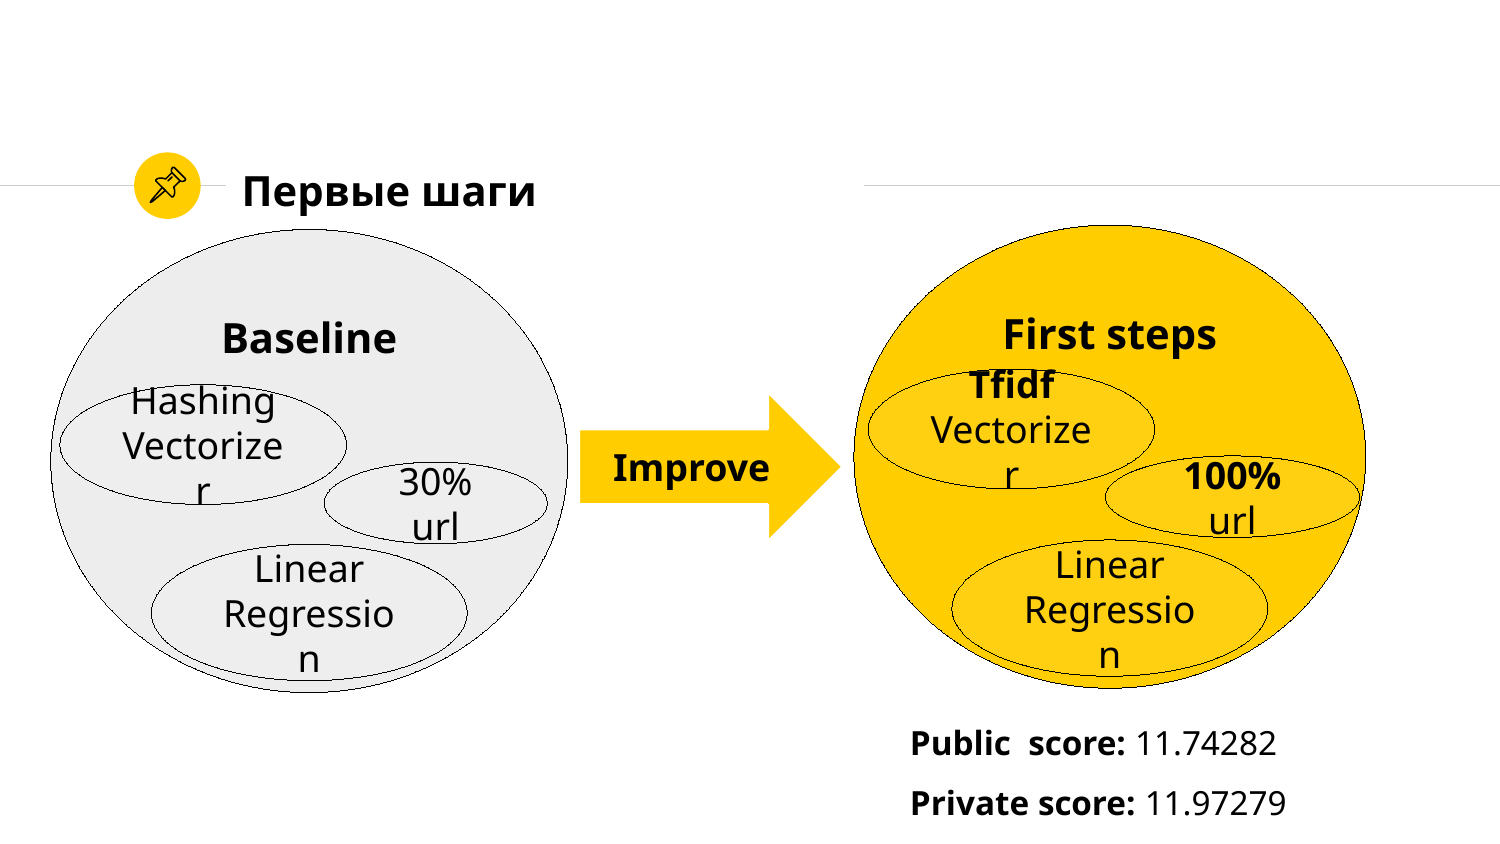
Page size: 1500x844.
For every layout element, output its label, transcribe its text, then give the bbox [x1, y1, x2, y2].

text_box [150, 166, 186, 203]
text_box Improve [575, 388, 846, 546]
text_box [50, 229, 568, 693]
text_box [853, 224, 1366, 689]
title Первые шаги [226, 153, 863, 226]
text_box Public score: 11.74282 Private score: 11.97279 [895, 697, 1325, 830]
